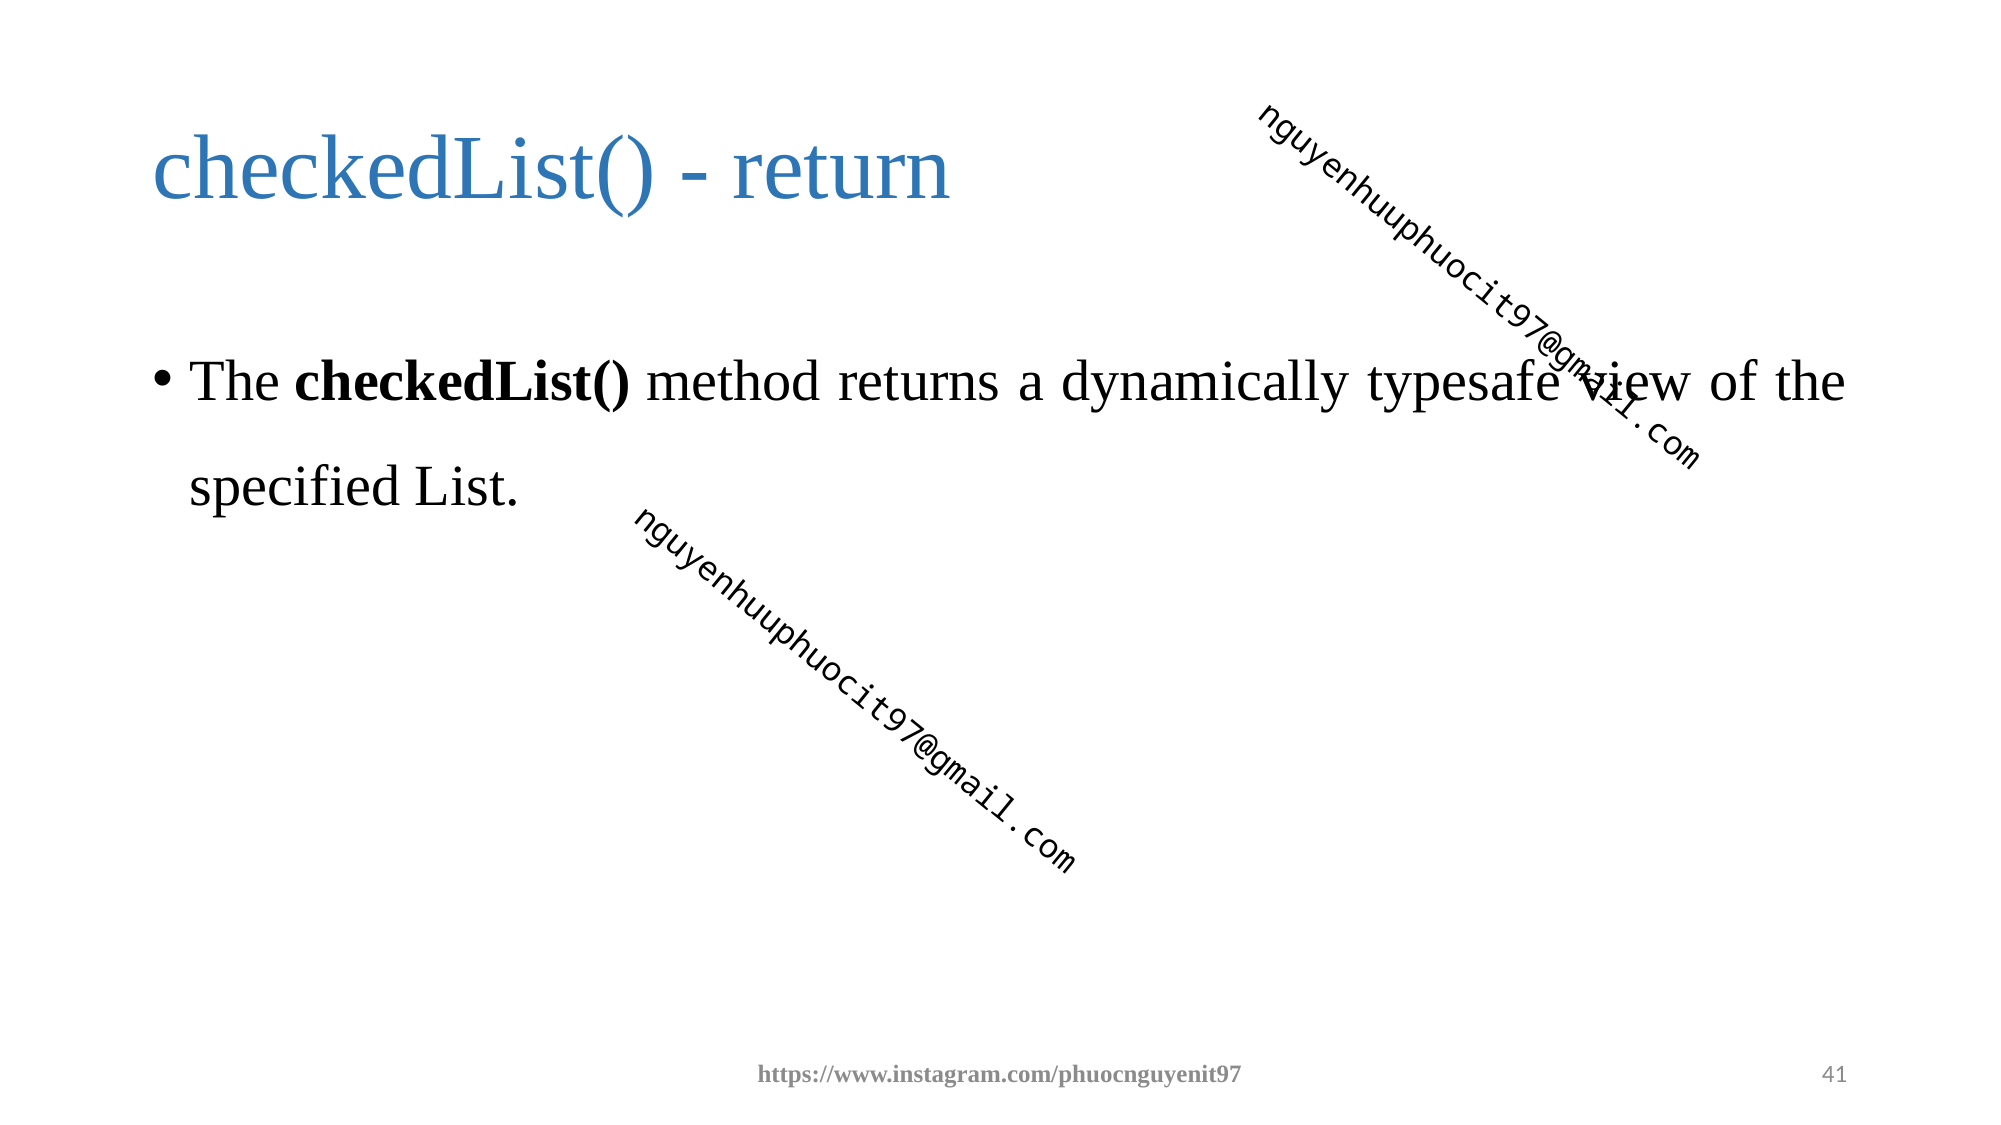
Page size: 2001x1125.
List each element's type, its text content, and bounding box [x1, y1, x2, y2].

footer https://www.instagram.com/phuocnguyenit97 [662, 1042, 1338, 1103]
list The checkedList() method returns a dynamically typesafe view of the specified List. [137, 299, 1863, 1014]
title checkedList() - return [137, 59, 1863, 278]
slide_number 41 [1412, 1042, 1863, 1103]
